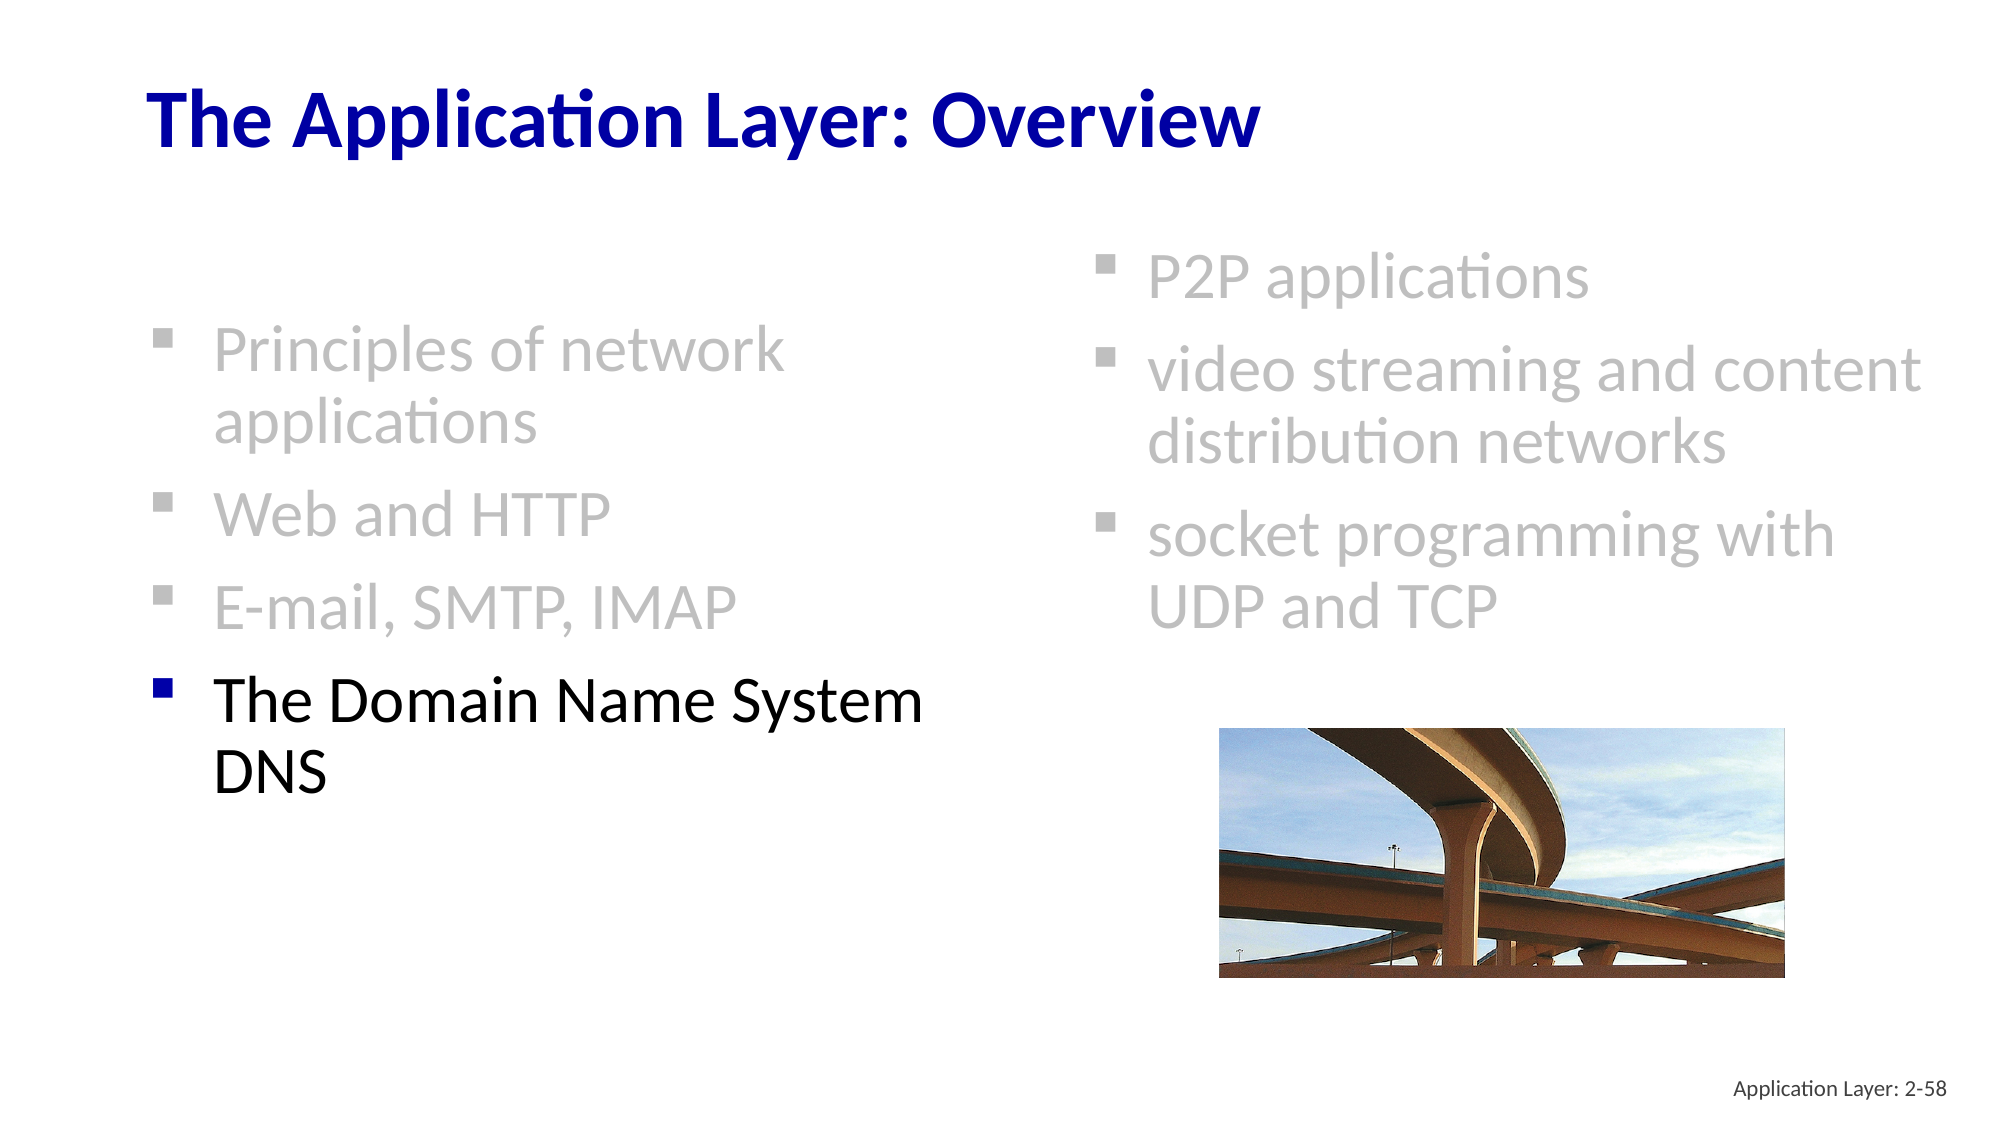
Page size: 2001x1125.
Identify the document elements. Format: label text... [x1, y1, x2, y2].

picture [1219, 728, 1785, 978]
text_box Principles of network applications Web and HTTP E-mail, SMTP, IMAP The Domain Name System DNS [132, 306, 1004, 1021]
slide_number Application Layer: 2-58 [1512, 1056, 1963, 1117]
text_box P2P applications video streaming and content distribution networks socket programming with UDP and TCP [1075, 233, 1963, 1021]
title The Application Layer: Overview [131, 47, 1856, 195]
